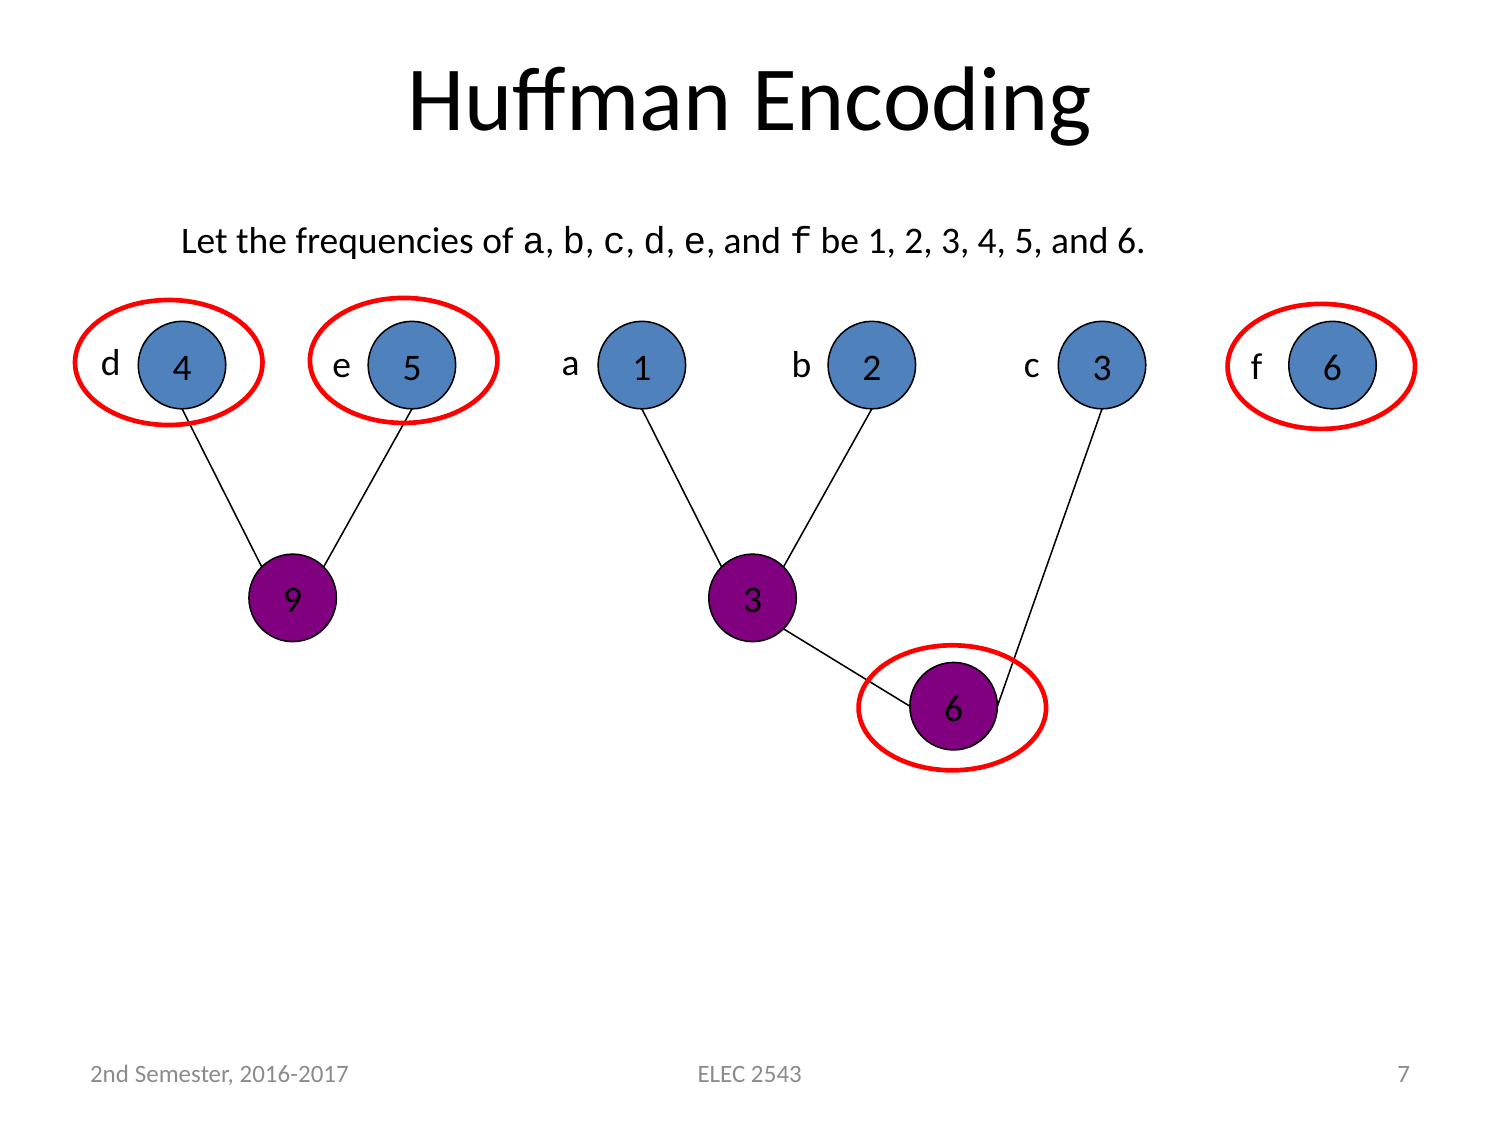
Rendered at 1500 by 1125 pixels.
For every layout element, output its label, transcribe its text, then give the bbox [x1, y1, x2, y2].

slide_number 7 [1074, 1042, 1425, 1103]
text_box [545, 321, 1147, 751]
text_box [181, 408, 413, 642]
text_box [1227, 303, 1416, 429]
footer ELEC 2543 [512, 1042, 988, 1103]
text_box Let the frequencies of a, b, c, d, e, and f be 1, 2, 3, 4, 5, and 6. [166, 208, 1162, 269]
text_box [896, 758, 1009, 771]
slide_number 2nd Semester, 2016-2017 [75, 1042, 425, 1103]
text_box [309, 297, 498, 423]
text_box [75, 299, 263, 426]
title Huffman Encoding [75, 0, 1425, 188]
